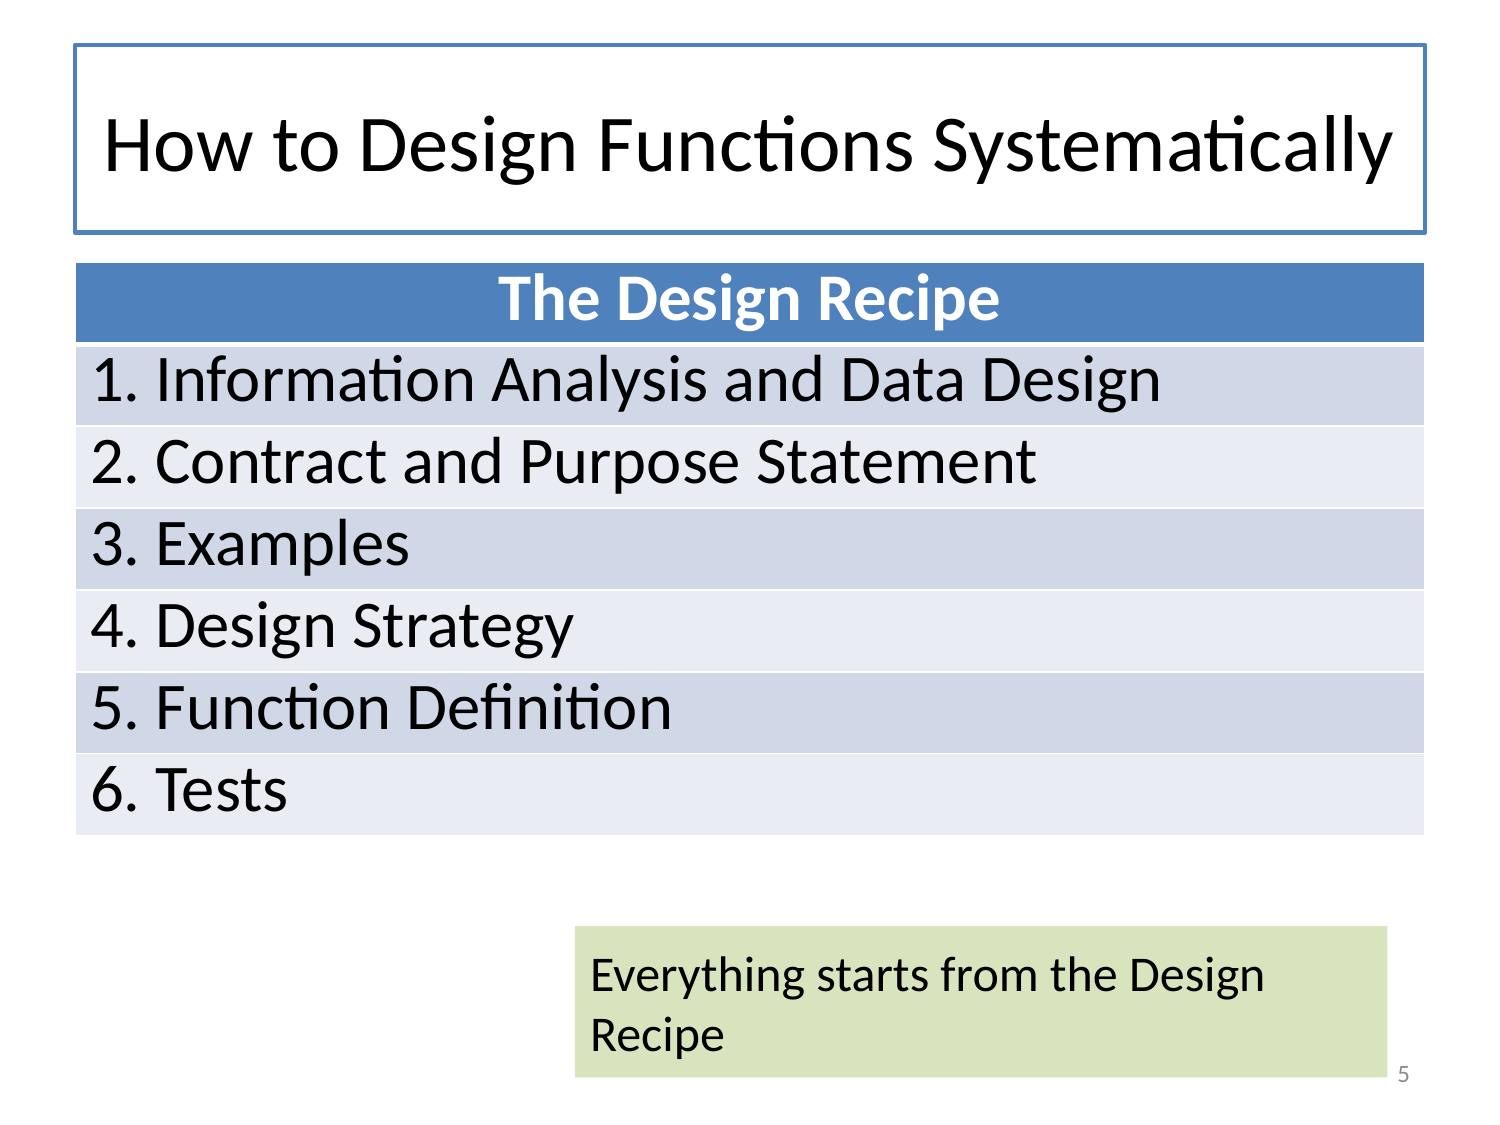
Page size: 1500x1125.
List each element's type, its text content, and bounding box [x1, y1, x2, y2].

text_box Everything starts from the Design Recipe [573, 924, 1389, 1080]
table_cell 1. Information Analysis and Data Design [76, 347, 1424, 425]
table_cell 4. Design Strategy [76, 591, 1424, 671]
slide_number 5 [1074, 1042, 1425, 1103]
table_header The Design Recipe [76, 263, 1424, 342]
table_cell 2. Contract and Purpose Statement [76, 427, 1424, 507]
table_cell 3. Examples [76, 509, 1424, 589]
table_cell 5. Function Definition [76, 673, 1424, 753]
table_cell 6. Tests [76, 754, 1424, 835]
title How to Design Functions Systematically [73, 43, 1427, 235]
